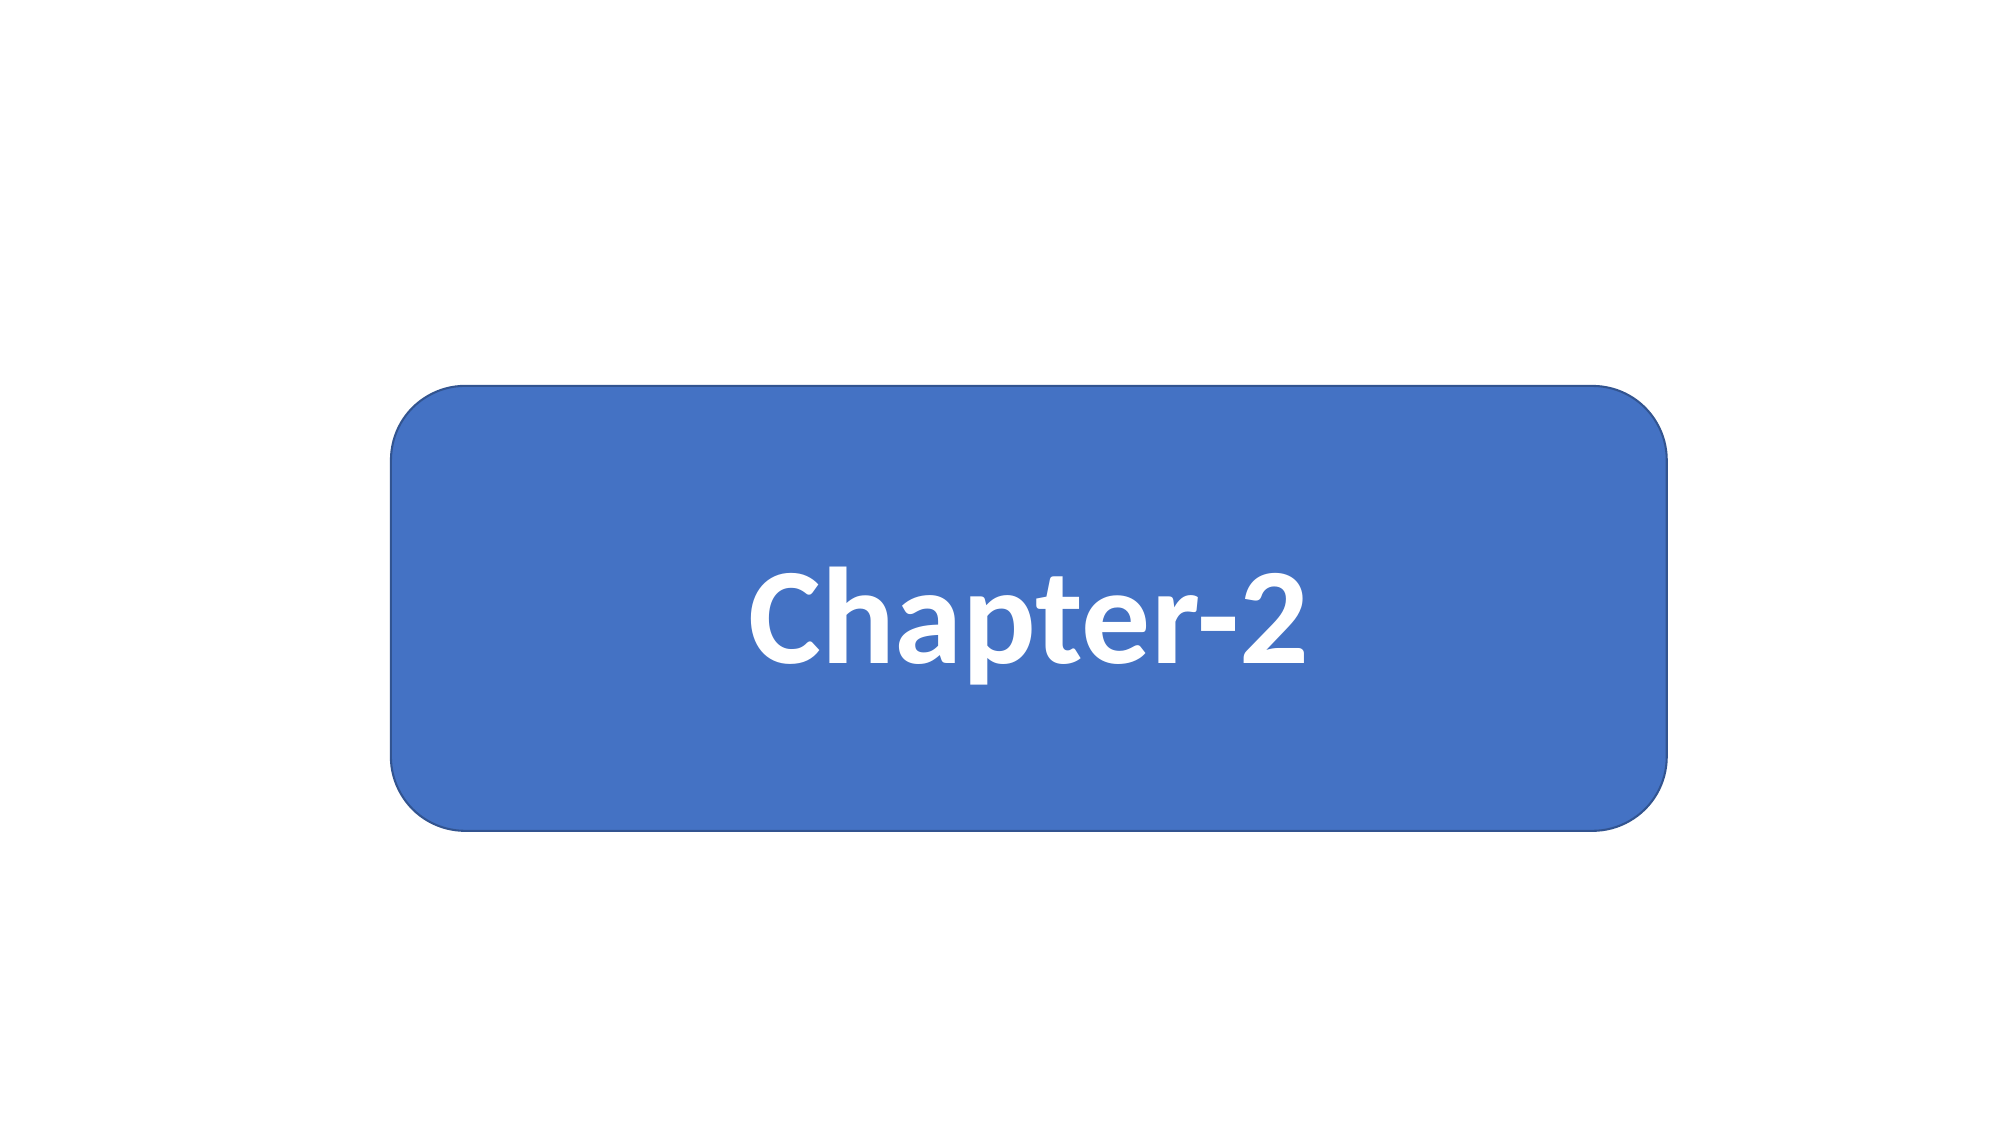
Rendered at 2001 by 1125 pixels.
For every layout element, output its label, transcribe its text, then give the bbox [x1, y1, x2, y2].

text_box Chapter-2 [389, 384, 1668, 832]
